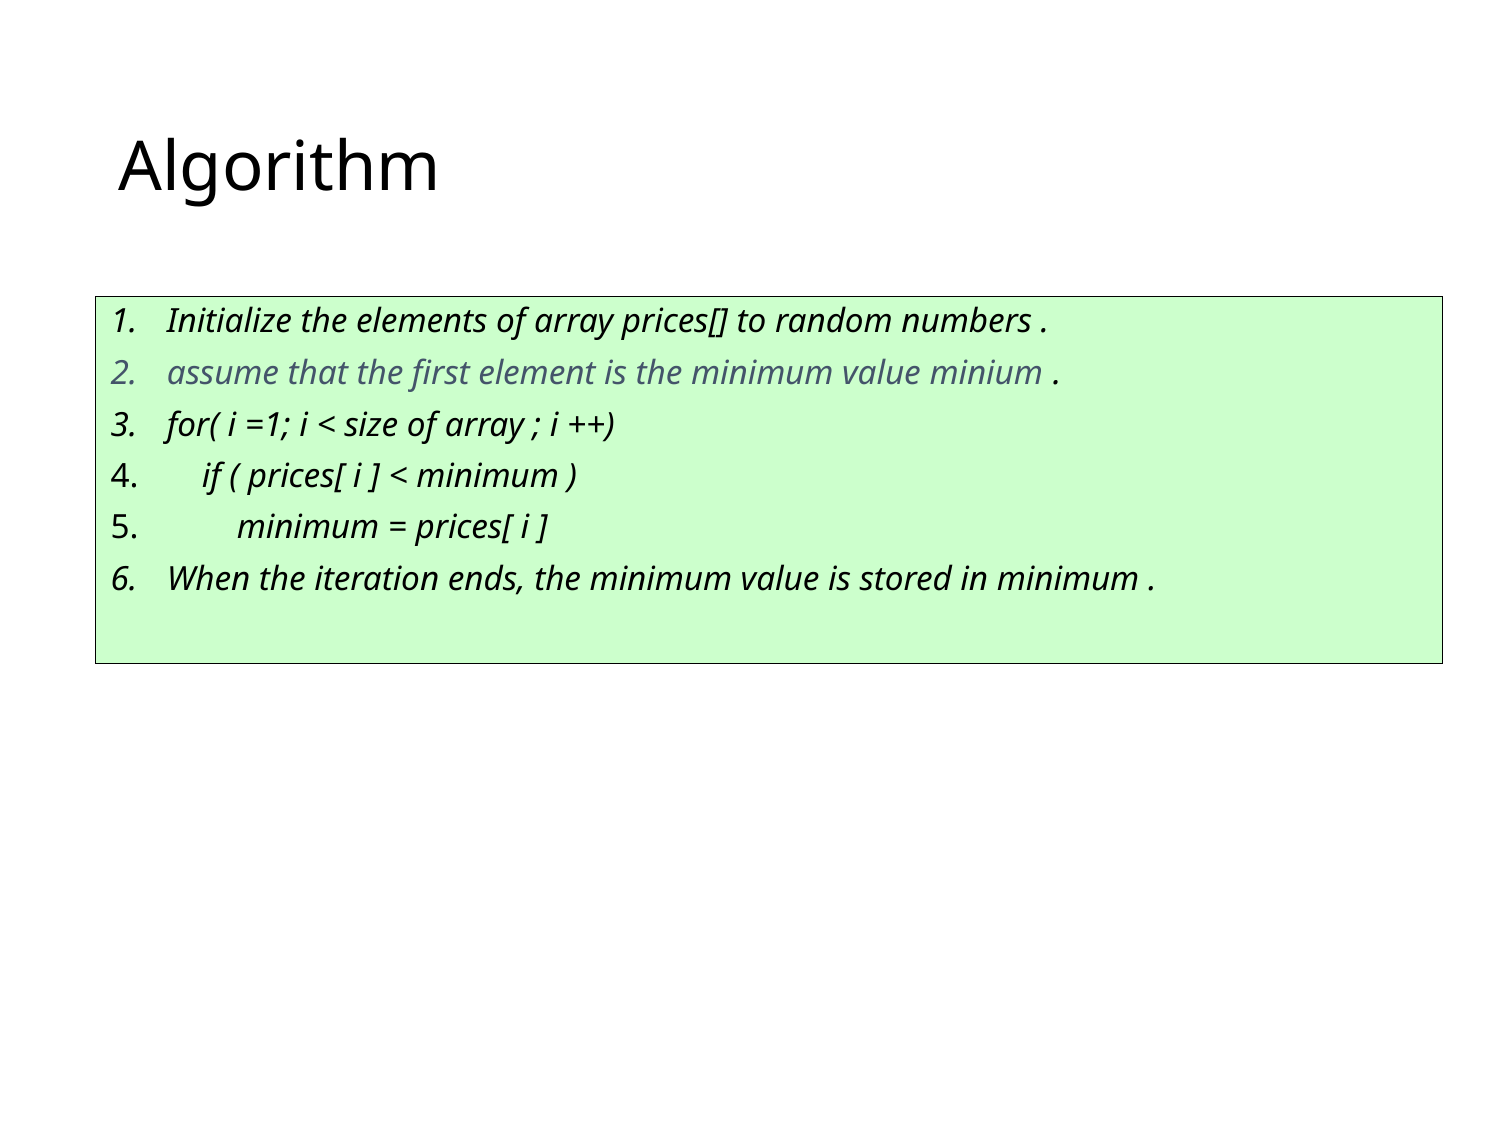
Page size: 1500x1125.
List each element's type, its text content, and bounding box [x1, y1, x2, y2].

title Algorithm [103, 59, 1397, 278]
list Initialize the elements of array prices[] to random numbers . assume that the first element is the minimum value minium . for( i =1; i < size of array ; i ++) if ( prices[ i ] < minimum ) minimum = prices[ i ] When the iteration ends, the minimum value is stored in minimum . [95, 296, 1443, 664]
